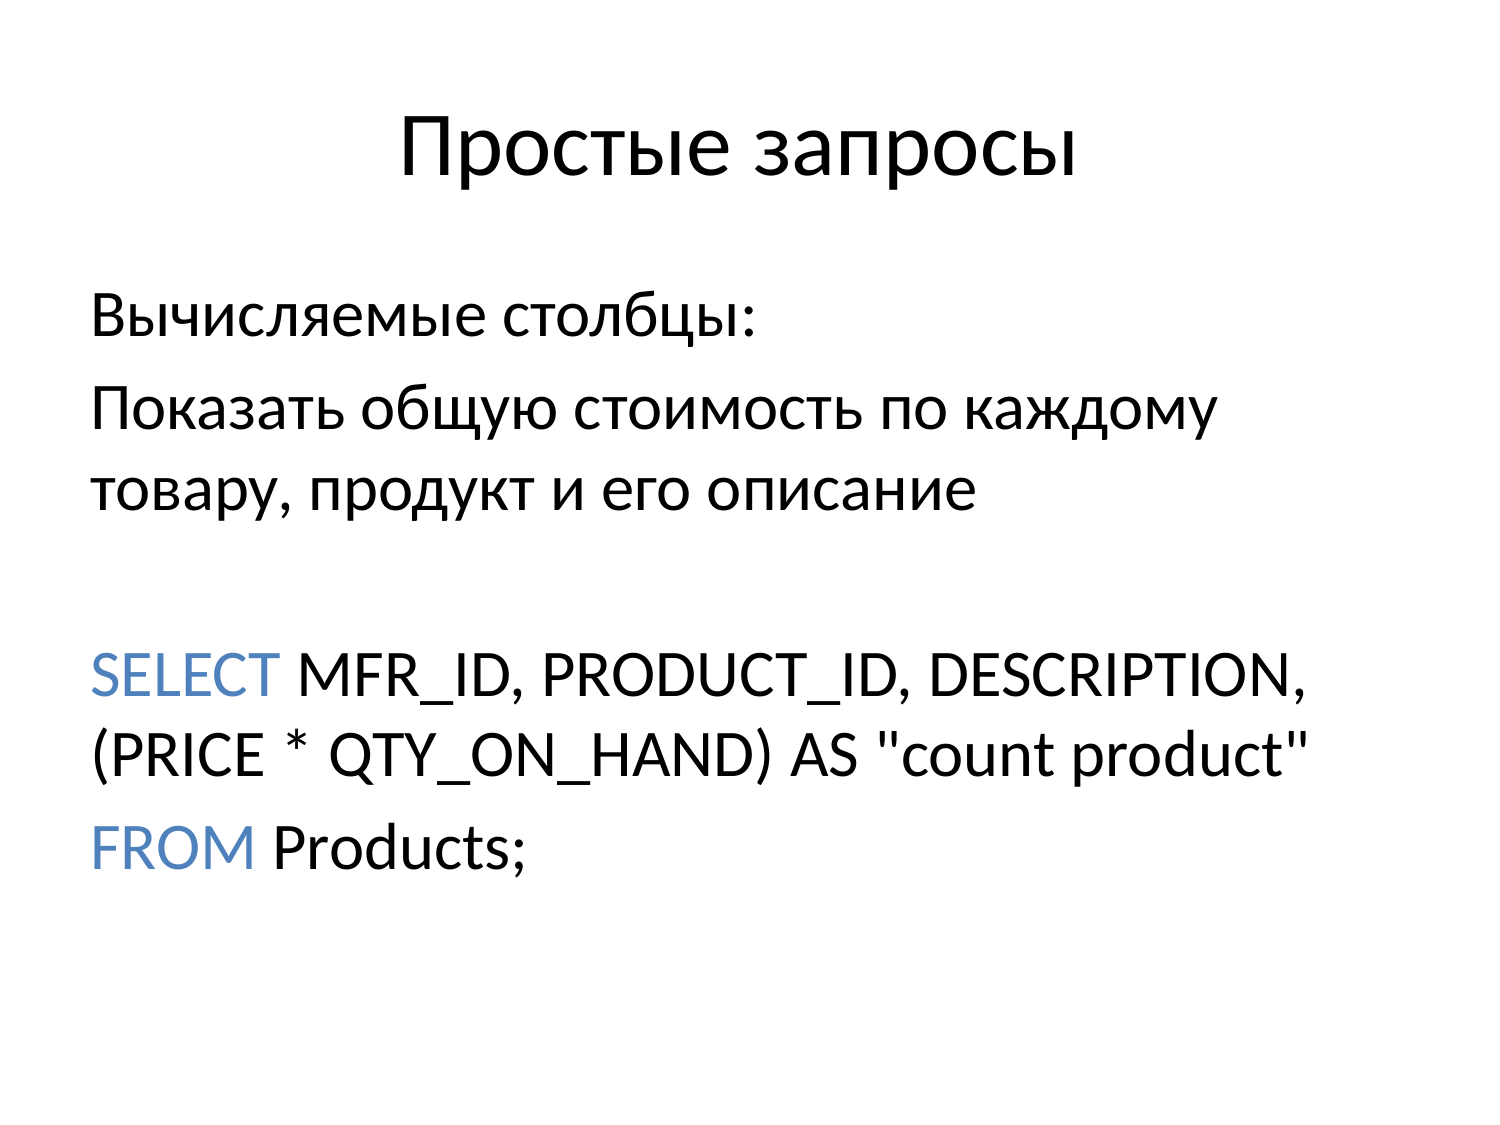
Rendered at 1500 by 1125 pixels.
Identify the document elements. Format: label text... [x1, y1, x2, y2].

title Простые запросы [75, 45, 1425, 233]
list Вычисляемые столбцы: Показать общую стоимость по каждому товару, продукт и его описание SELECT MFR_ID, PRODUCT_ID, DESCRIPTION, (PRICE * QTY_ON_HAND) AS "count product" FROM Products; [75, 262, 1425, 1005]
